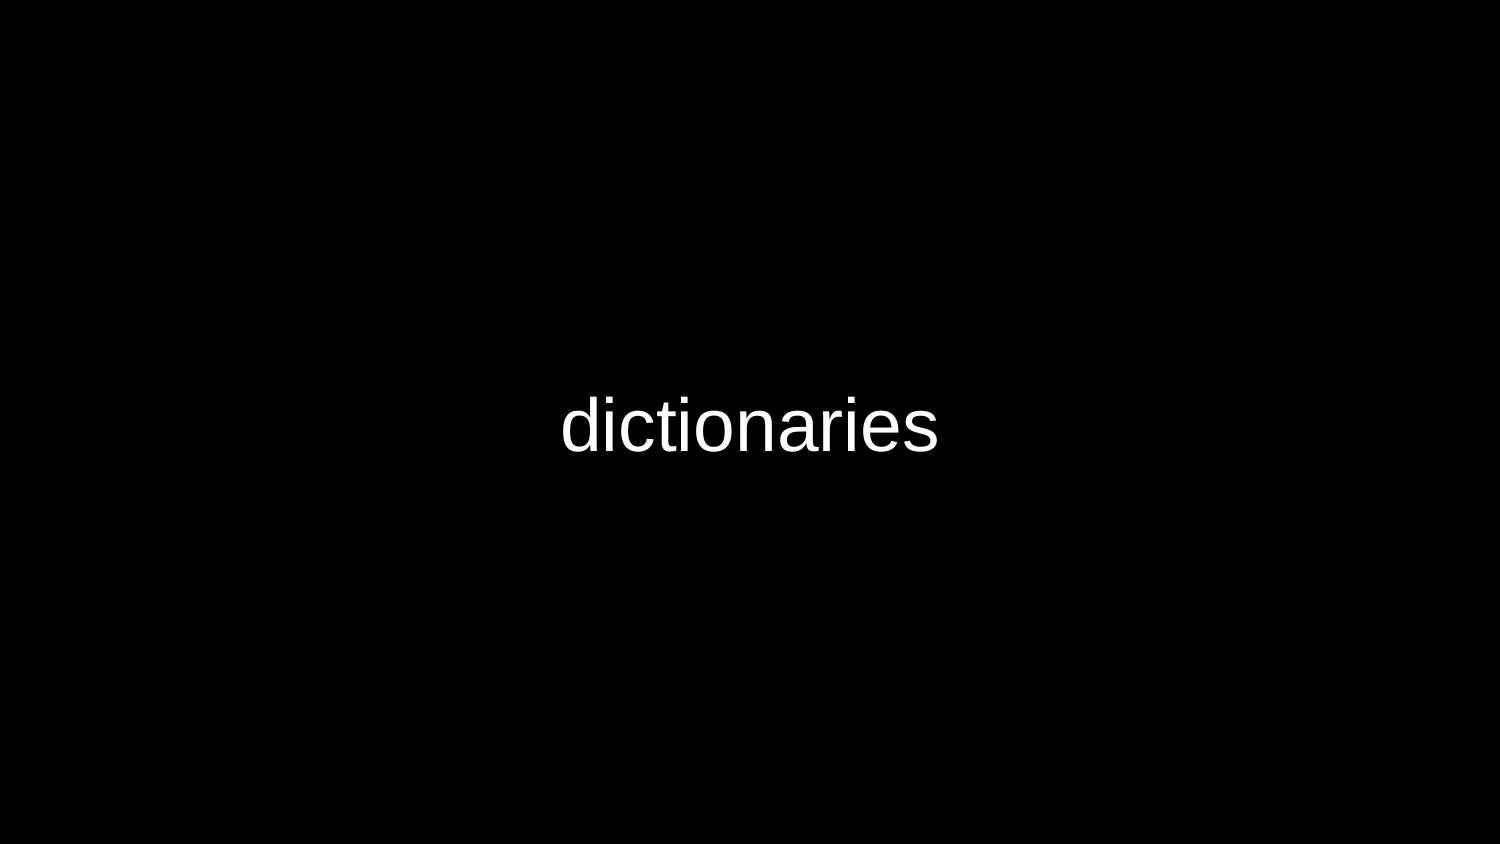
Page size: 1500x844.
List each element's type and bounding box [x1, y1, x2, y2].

title [51, 352, 1449, 491]
